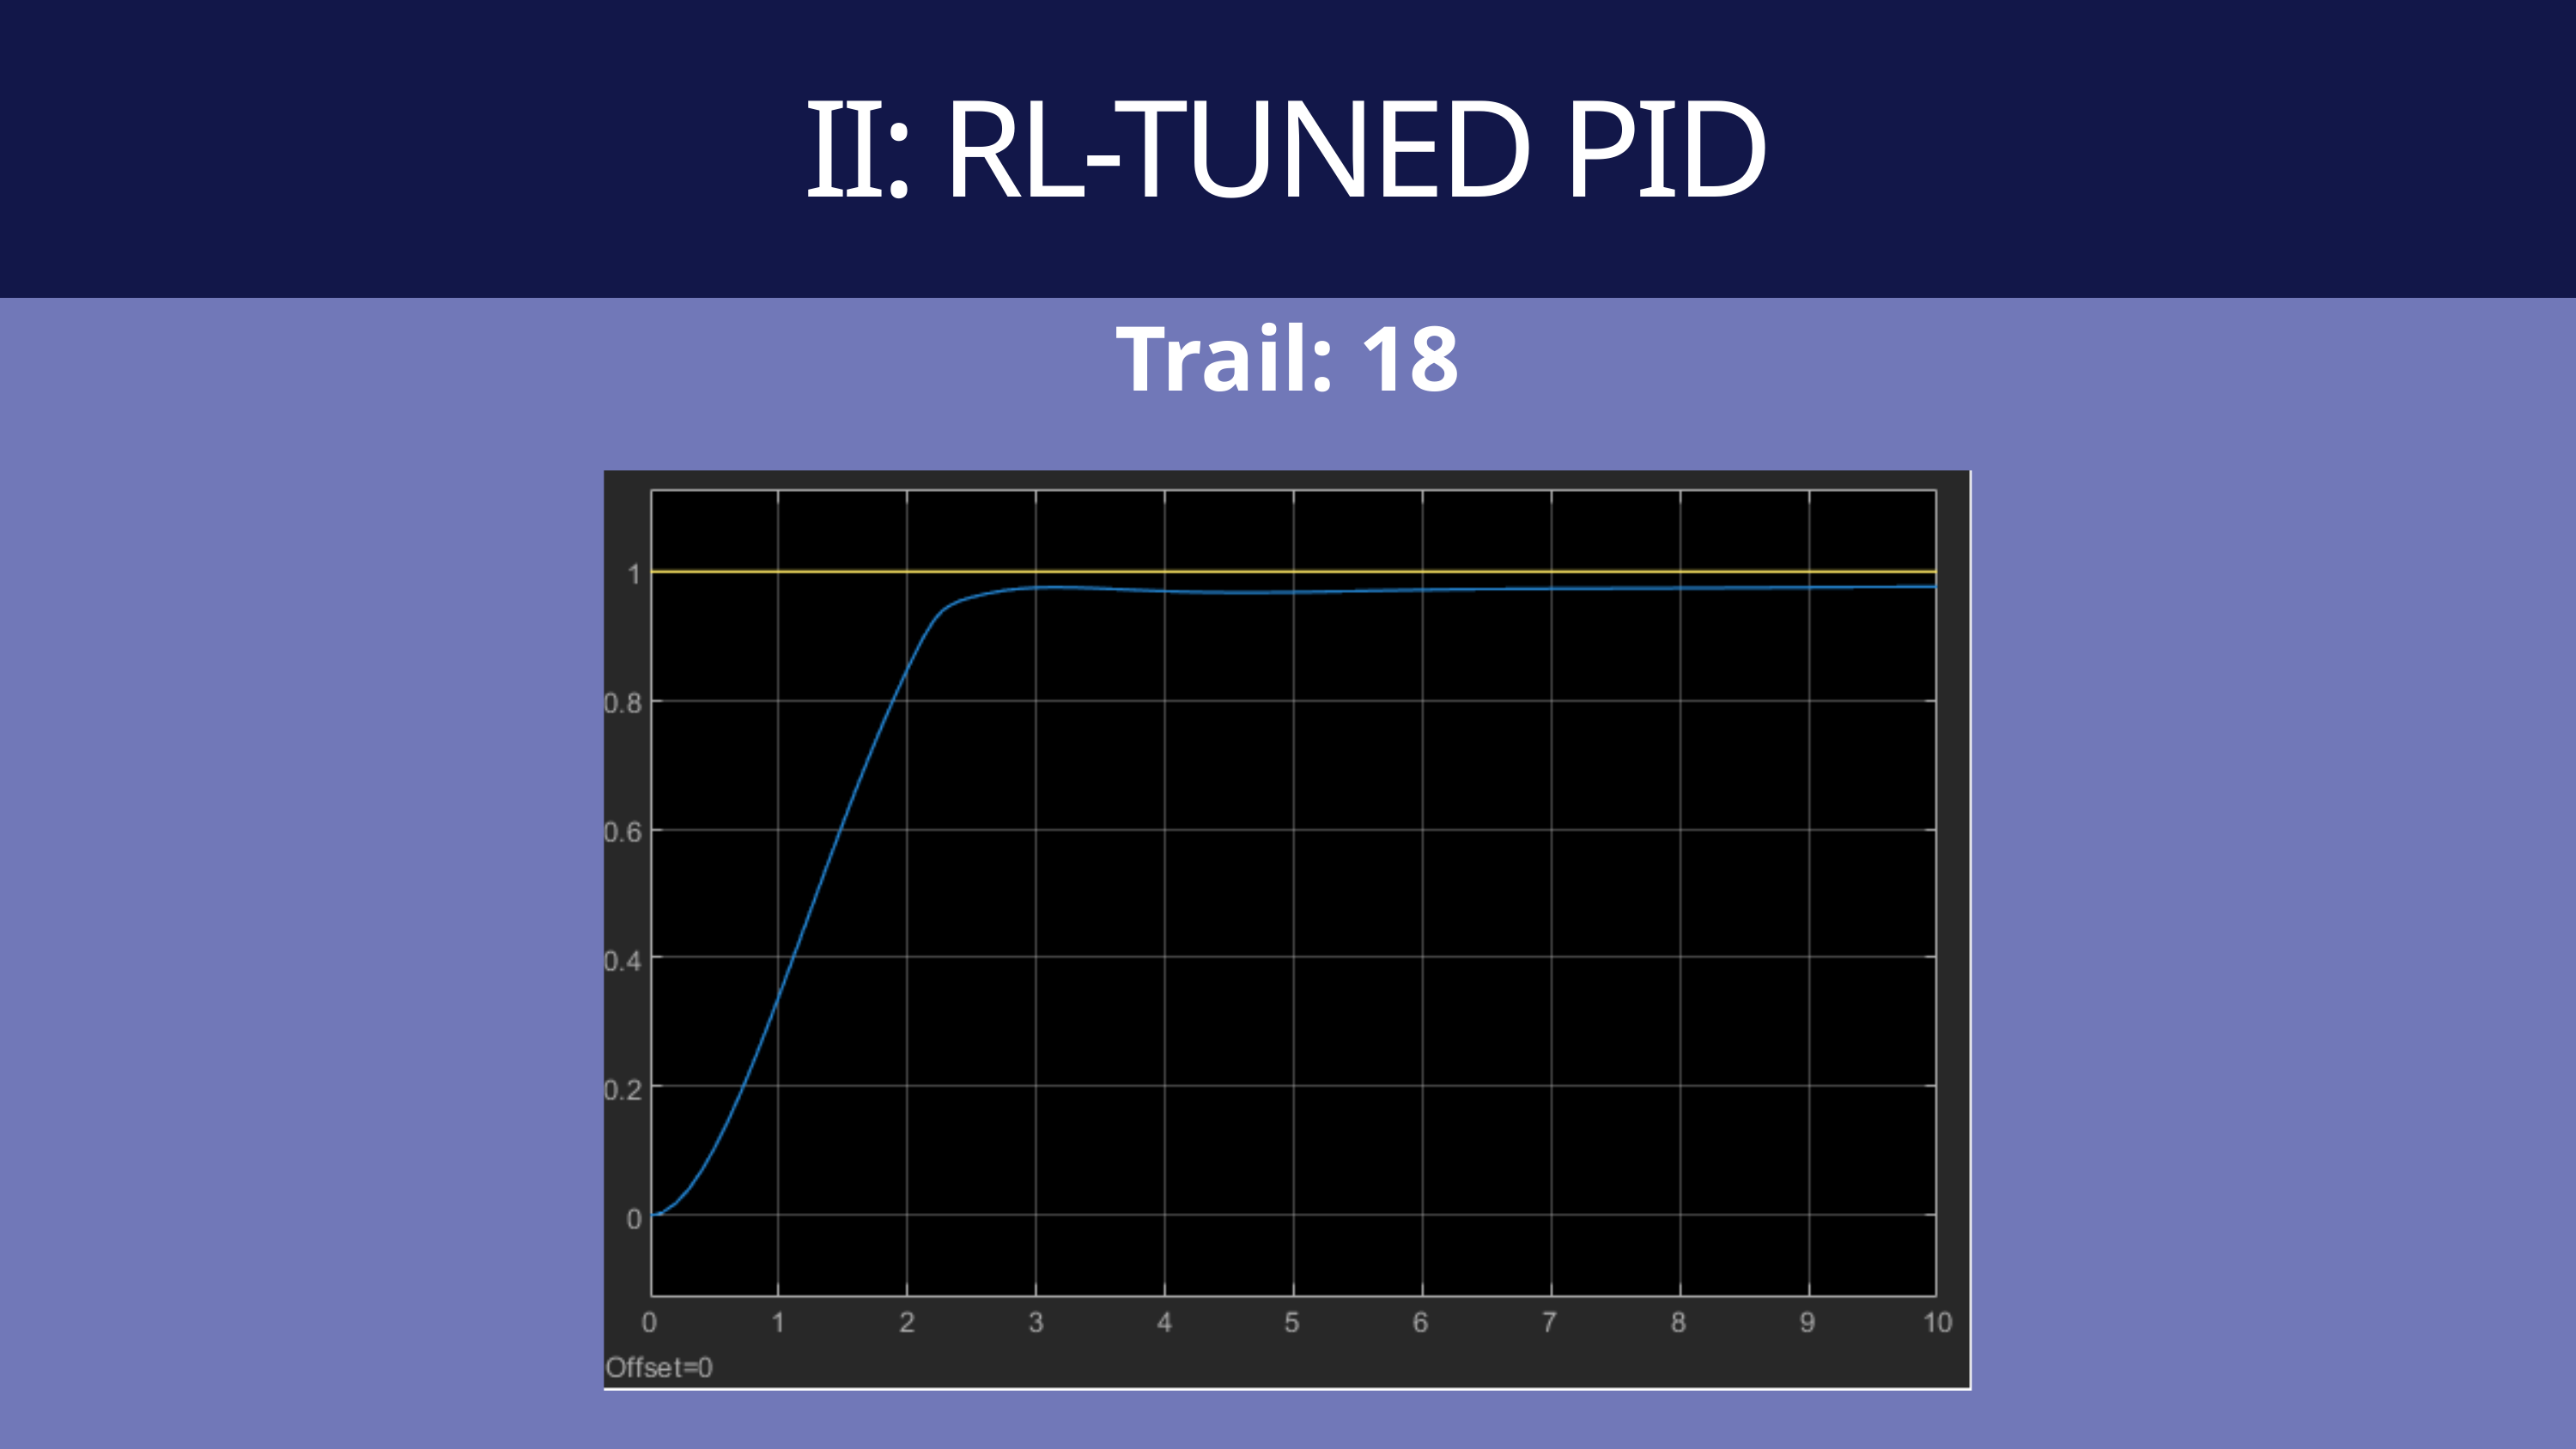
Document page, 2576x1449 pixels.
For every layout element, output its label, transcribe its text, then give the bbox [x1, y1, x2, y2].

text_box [0, 0, 2576, 299]
text_box Trail: 18 [1110, 308, 1466, 409]
text_box [604, 470, 1972, 1391]
